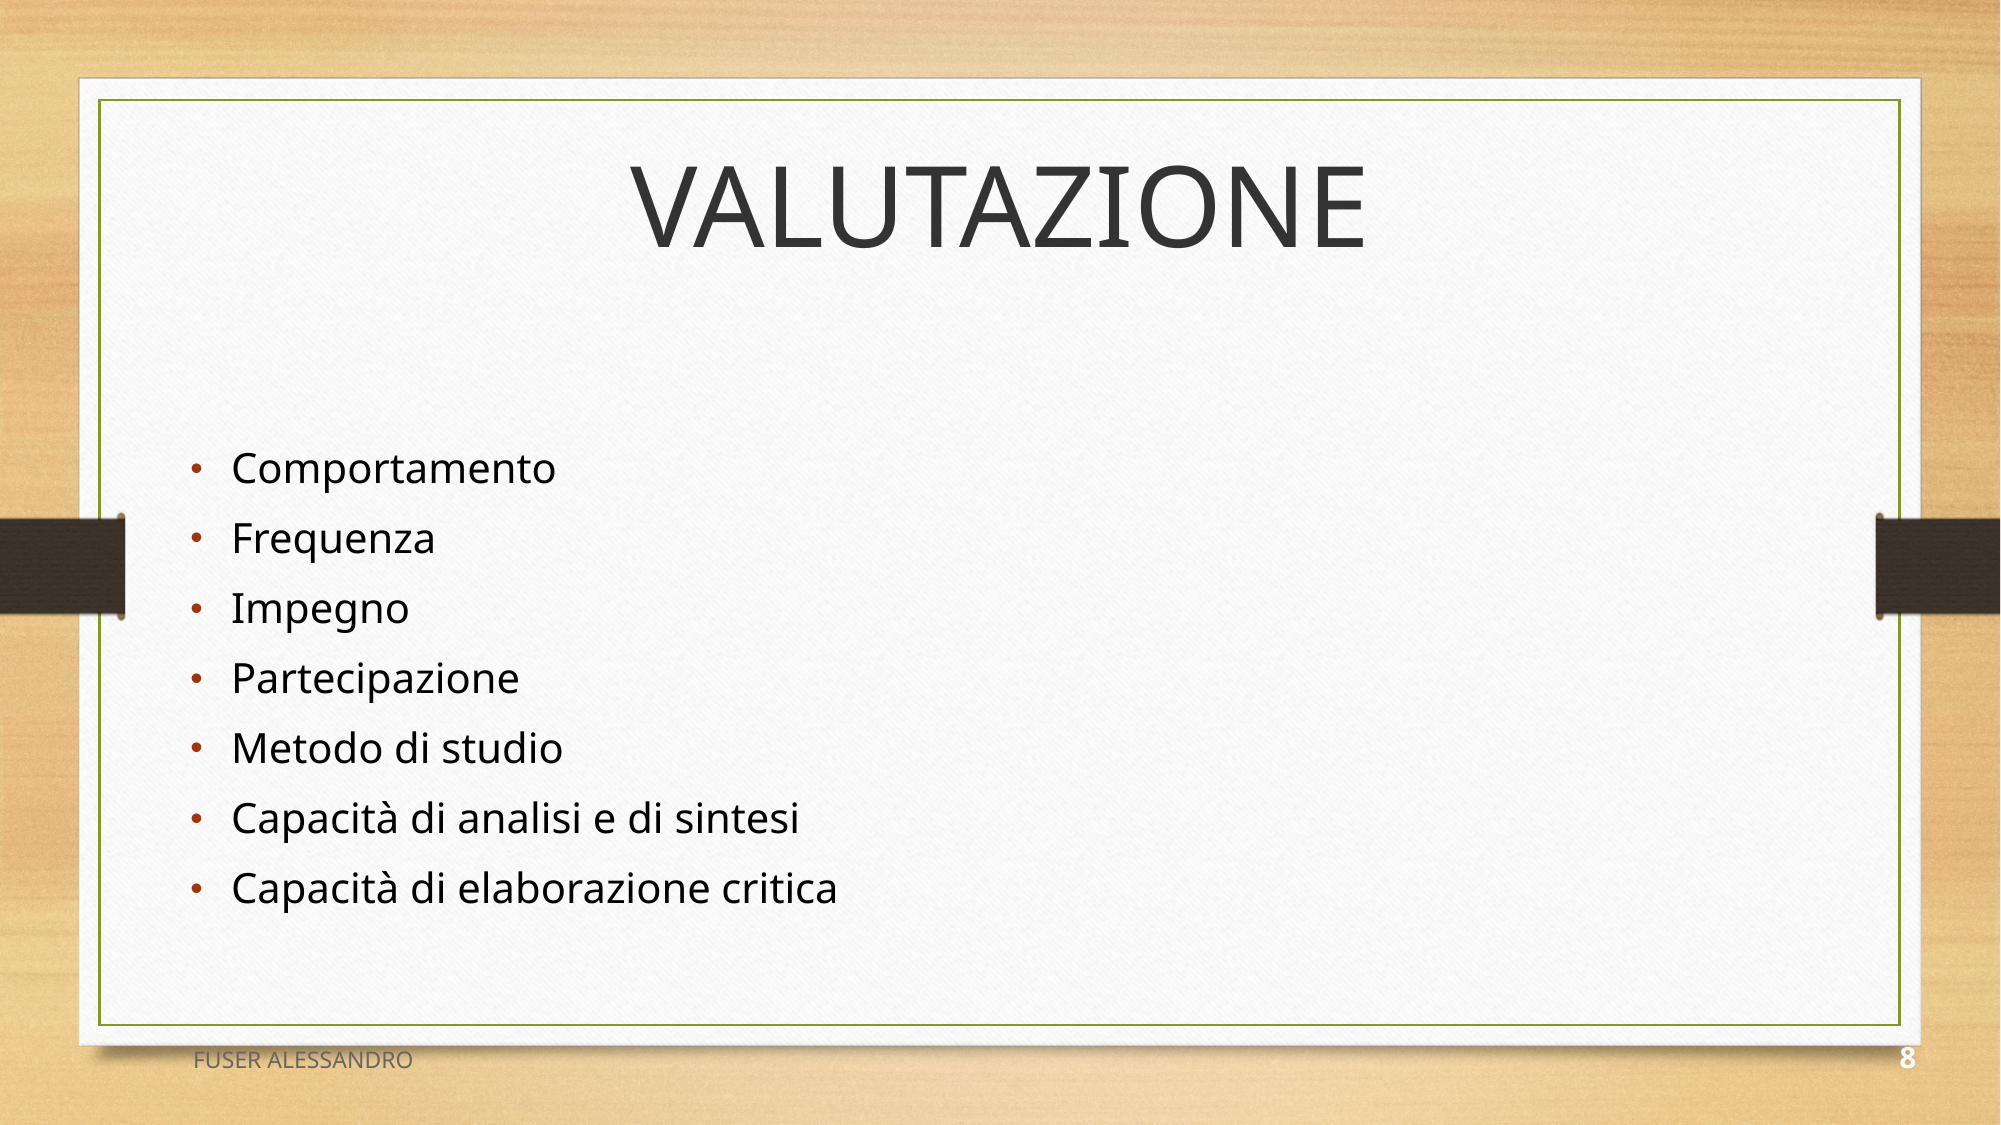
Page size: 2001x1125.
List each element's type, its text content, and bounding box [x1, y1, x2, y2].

text_box 8 [1855, 1028, 1961, 1089]
text_box Comportamento Frequenza Impegno Partecipazione Metodo di studio Capacità di analisi e di sintesi Capacità di elaborazione critica [175, 348, 1826, 1013]
picture [0, 0, 2001, 1125]
text_box FUSER ALESSANDRO [178, 1028, 1217, 1089]
text_box VALUTAZIONE [175, 79, 1826, 344]
